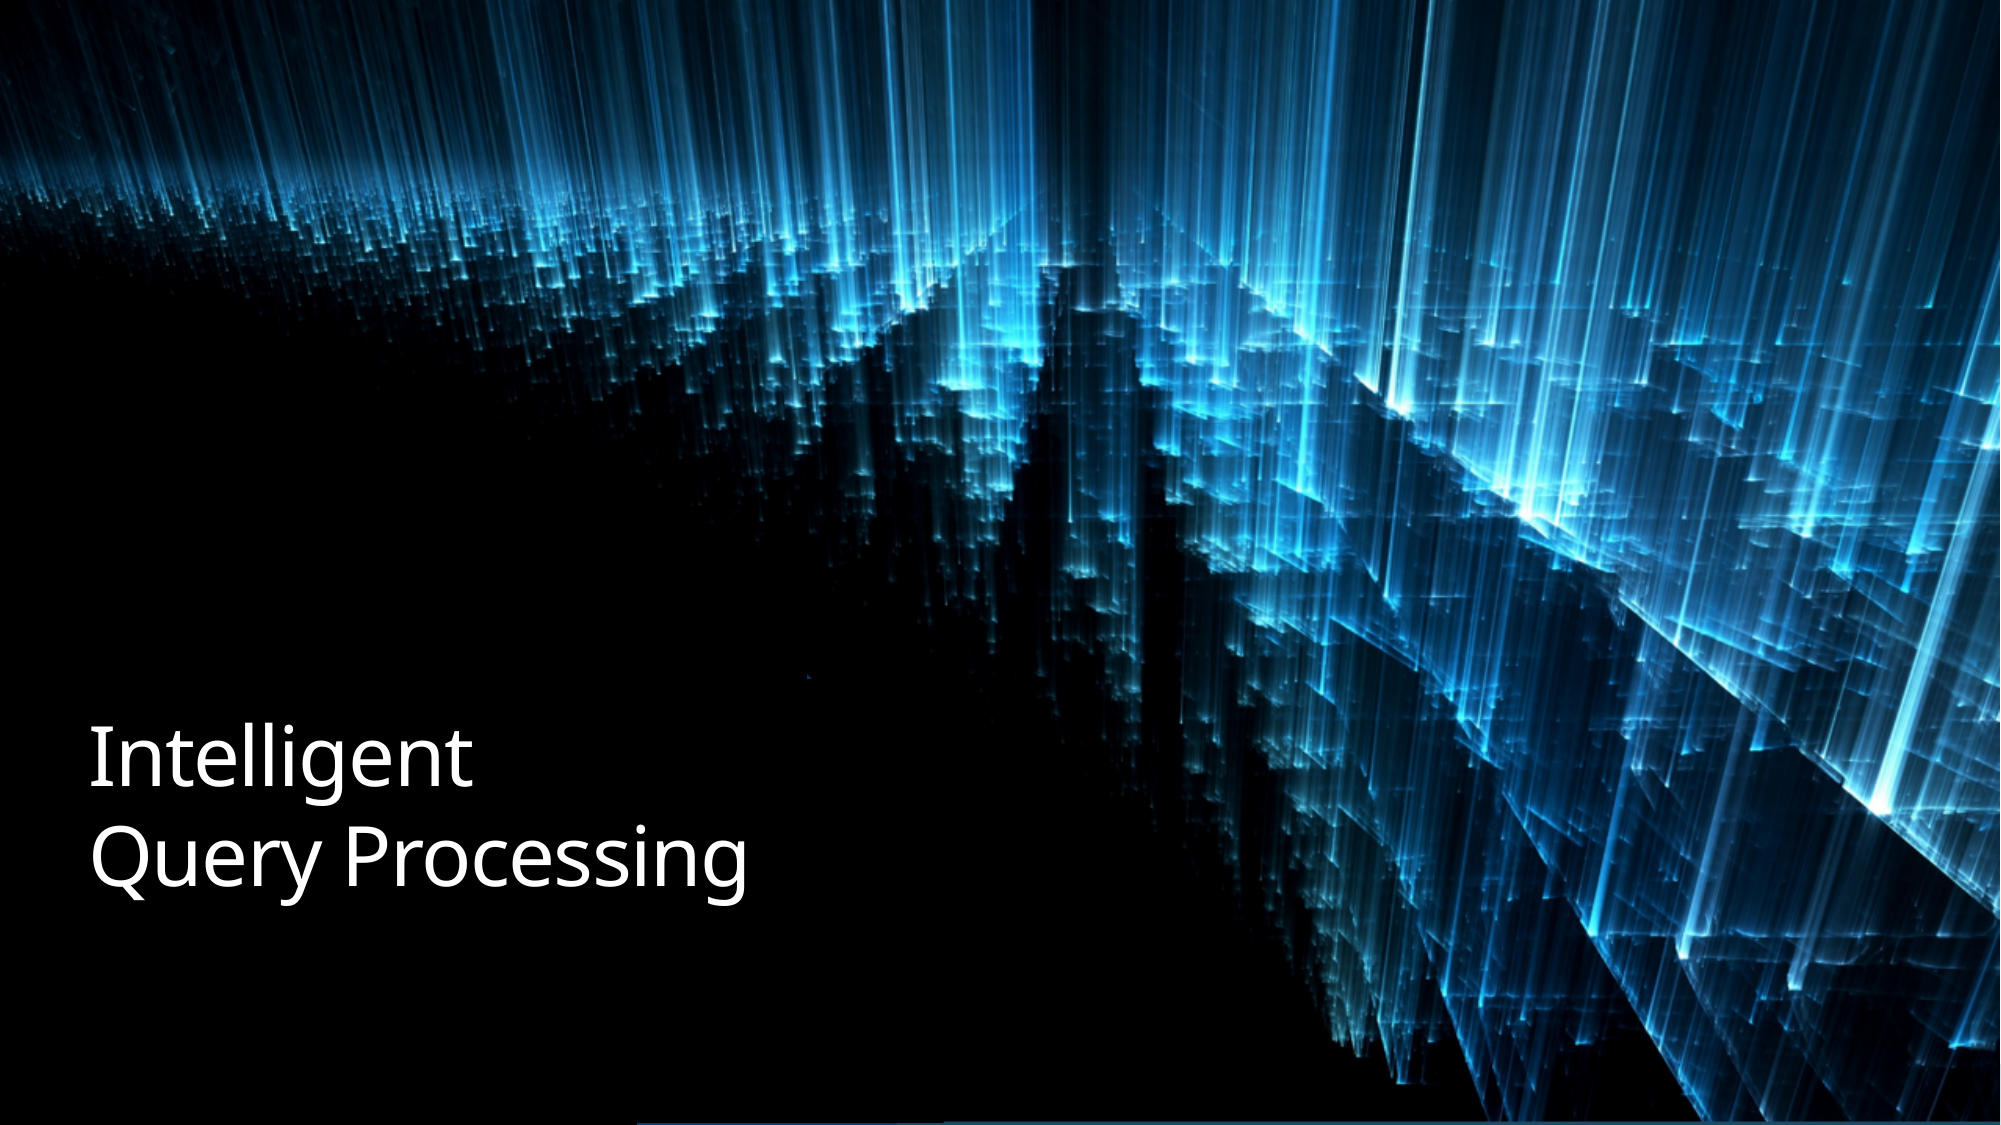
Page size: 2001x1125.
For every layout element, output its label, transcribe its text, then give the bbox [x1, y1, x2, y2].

title Intelligent Query Processing [64, 688, 1095, 983]
picture [0, 0, 2001, 1125]
